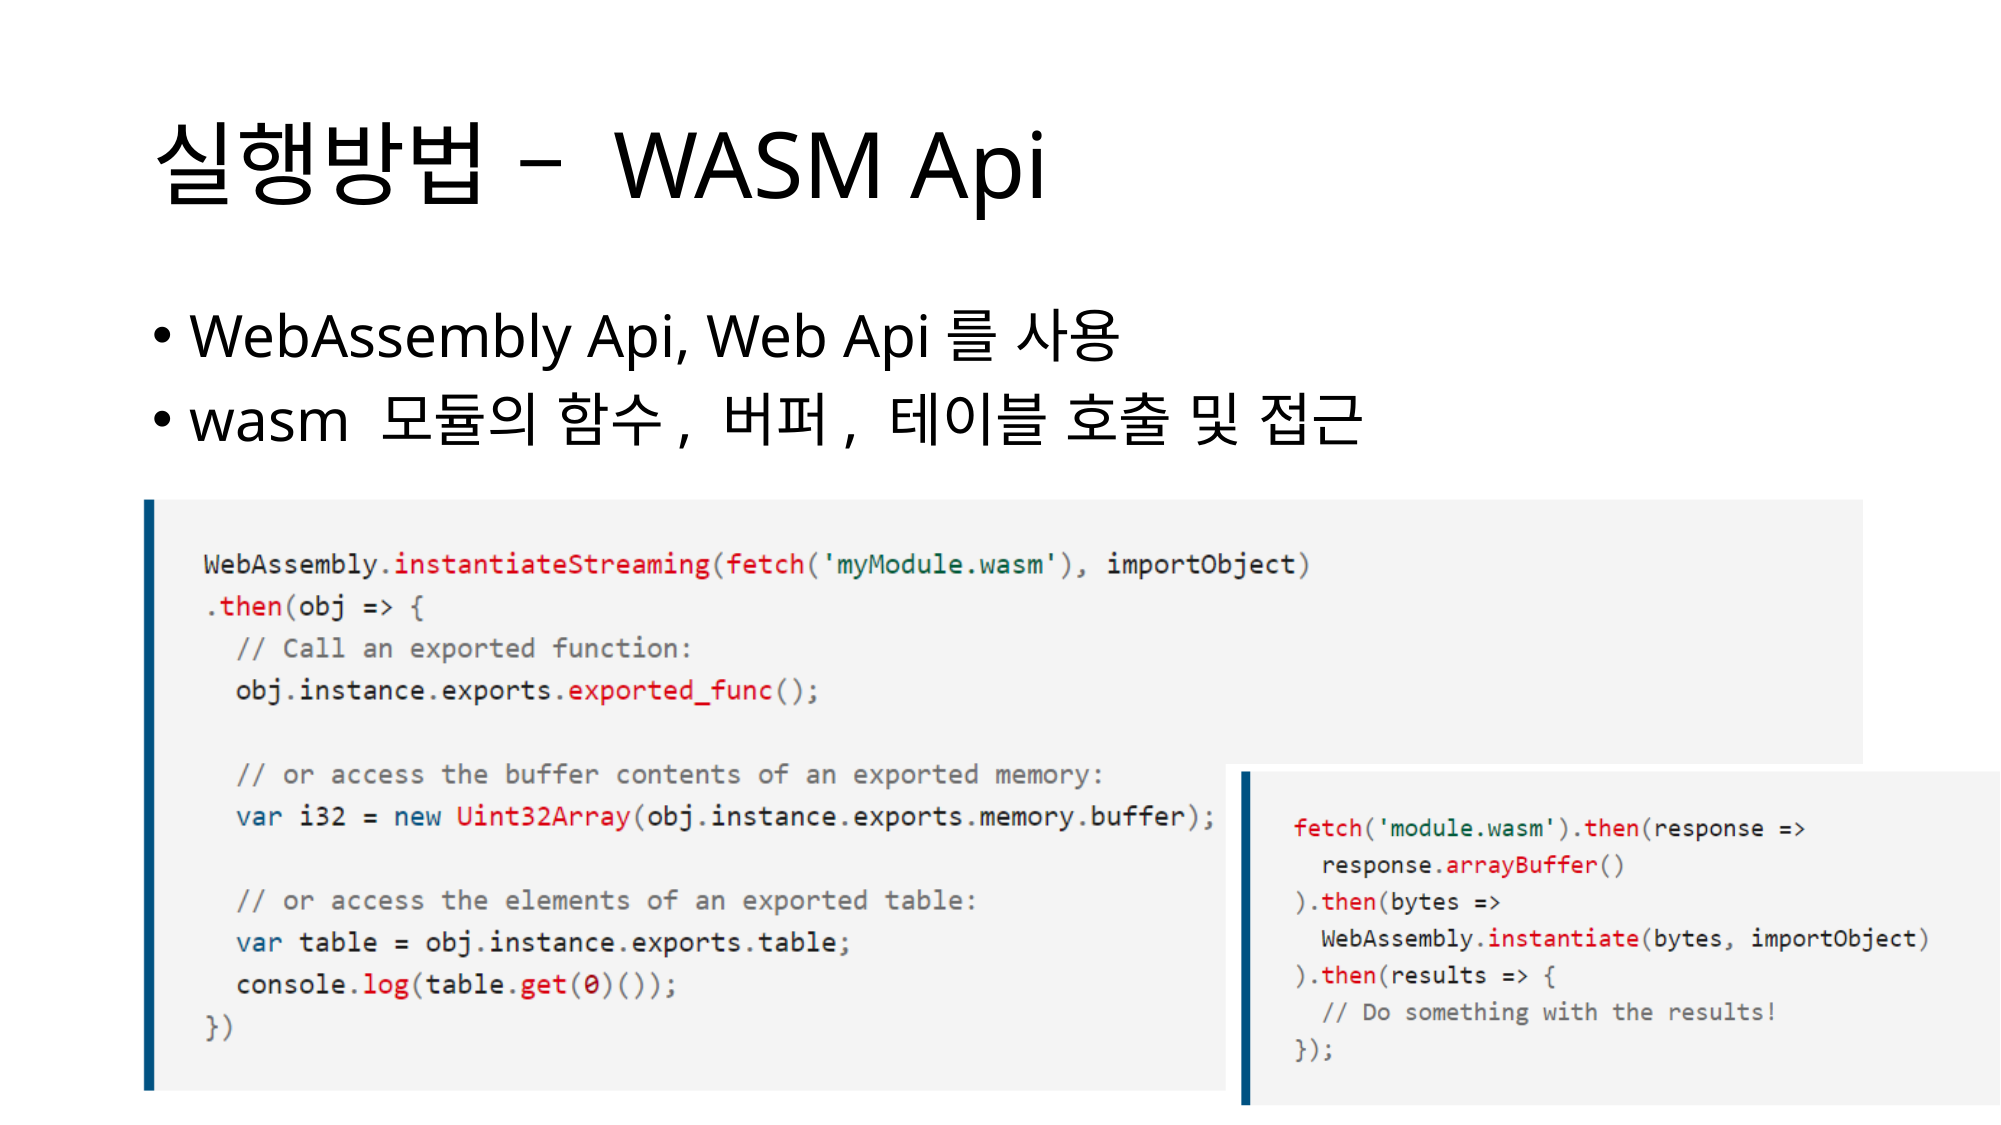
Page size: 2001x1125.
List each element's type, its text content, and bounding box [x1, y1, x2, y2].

title 실행방법 – WASM Api [137, 59, 1863, 278]
picture [137, 481, 2000, 1118]
list WebAssembly Api, Web Api를 사용 wasm 모듈의 함수, 버퍼, 테이블 호출 및 접근 [137, 299, 1863, 481]
